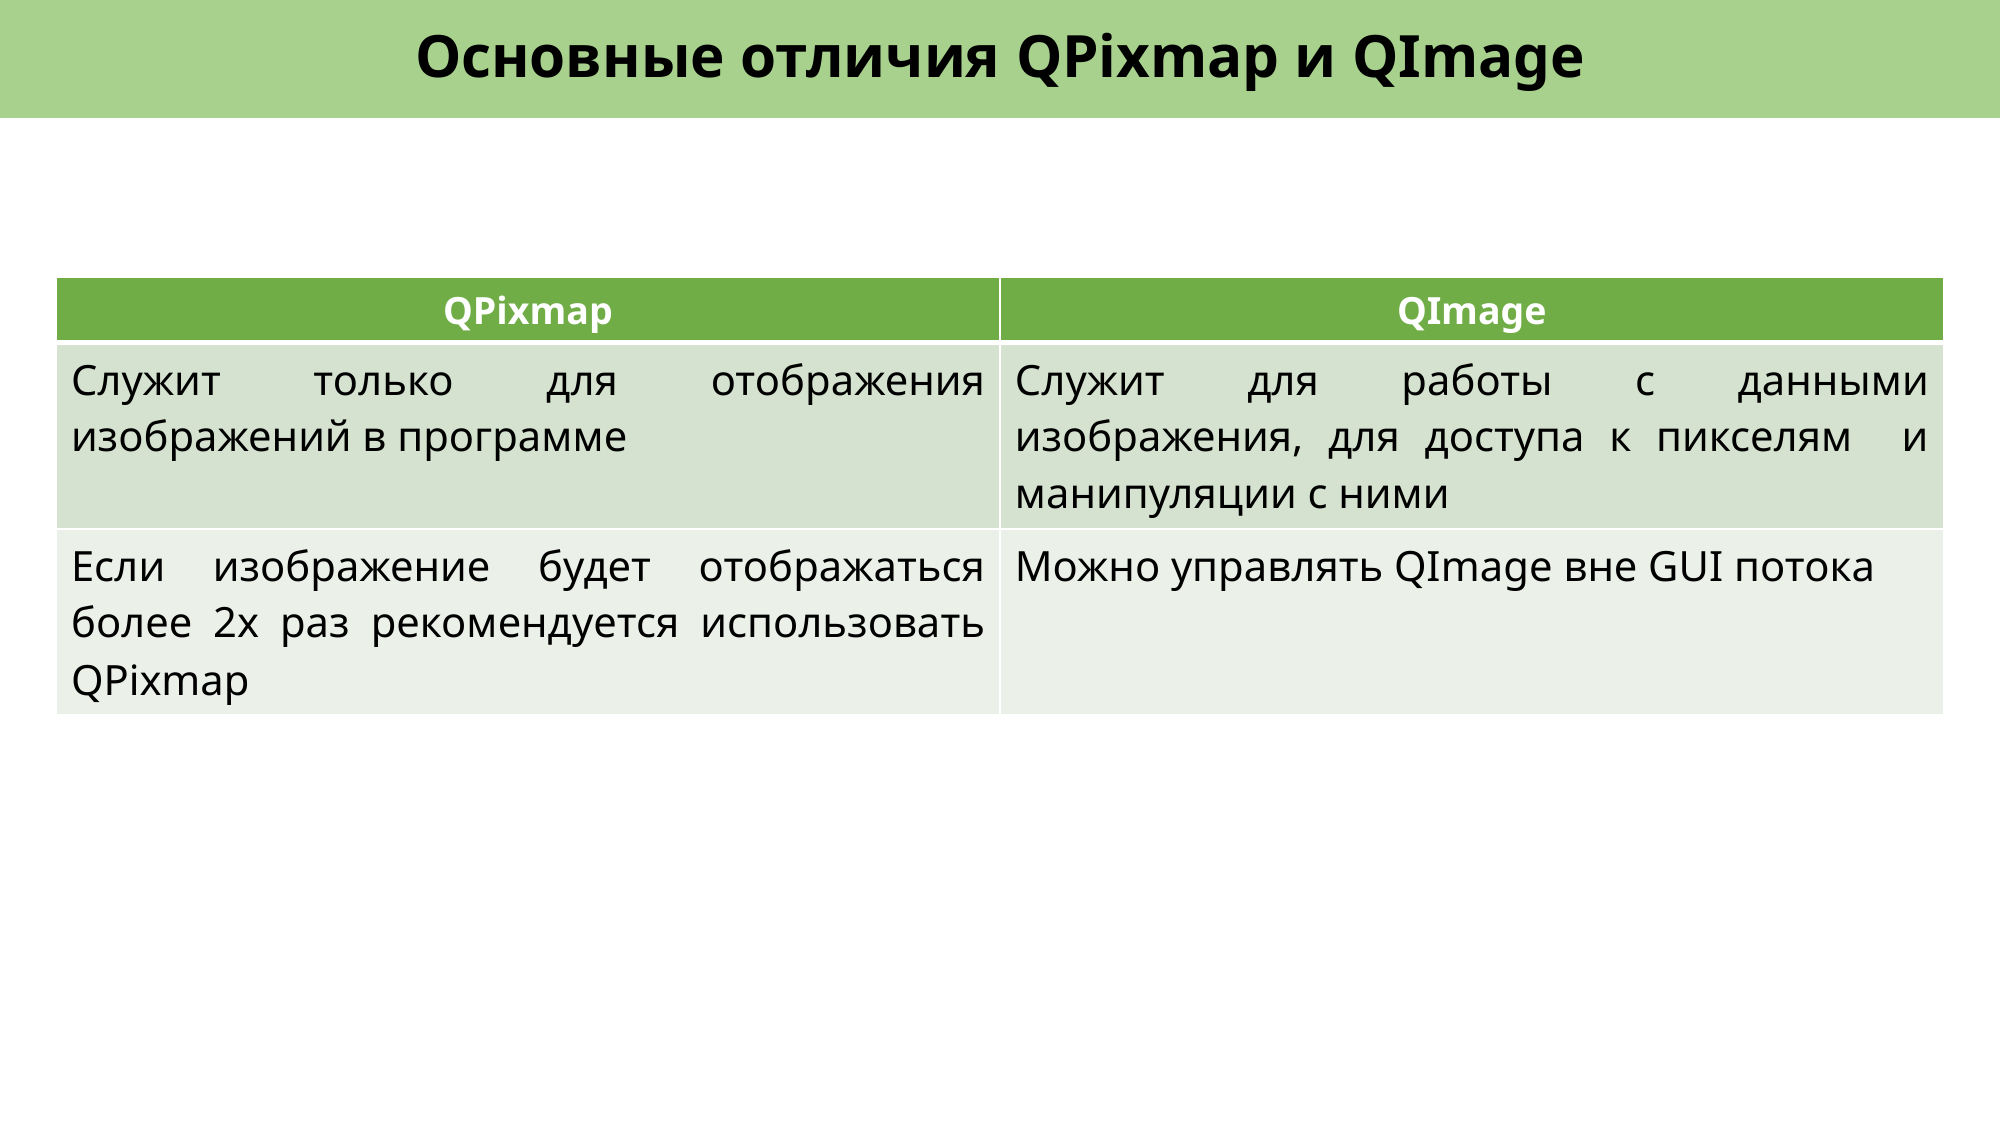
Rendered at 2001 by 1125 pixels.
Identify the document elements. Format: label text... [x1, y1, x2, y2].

table_header QPixmap [57, 278, 999, 340]
text_box Основные отличия QPixmap и QImage [0, 0, 2000, 118]
table_cell Служит только для отображения изображений в программе [57, 345, 999, 528]
table_cell Если изображение будет отображаться более 2х раз рекомендуется использовать QPixmap [57, 530, 999, 714]
list [52, 175, 1944, 1066]
table_cell Можно управлять QImage вне GUI потока [1001, 530, 1943, 714]
table_header QImage [1001, 278, 1943, 340]
table_cell Служит для работы с данными изображения, для доступа к пикселям и манипуляции с ними [1001, 345, 1943, 528]
